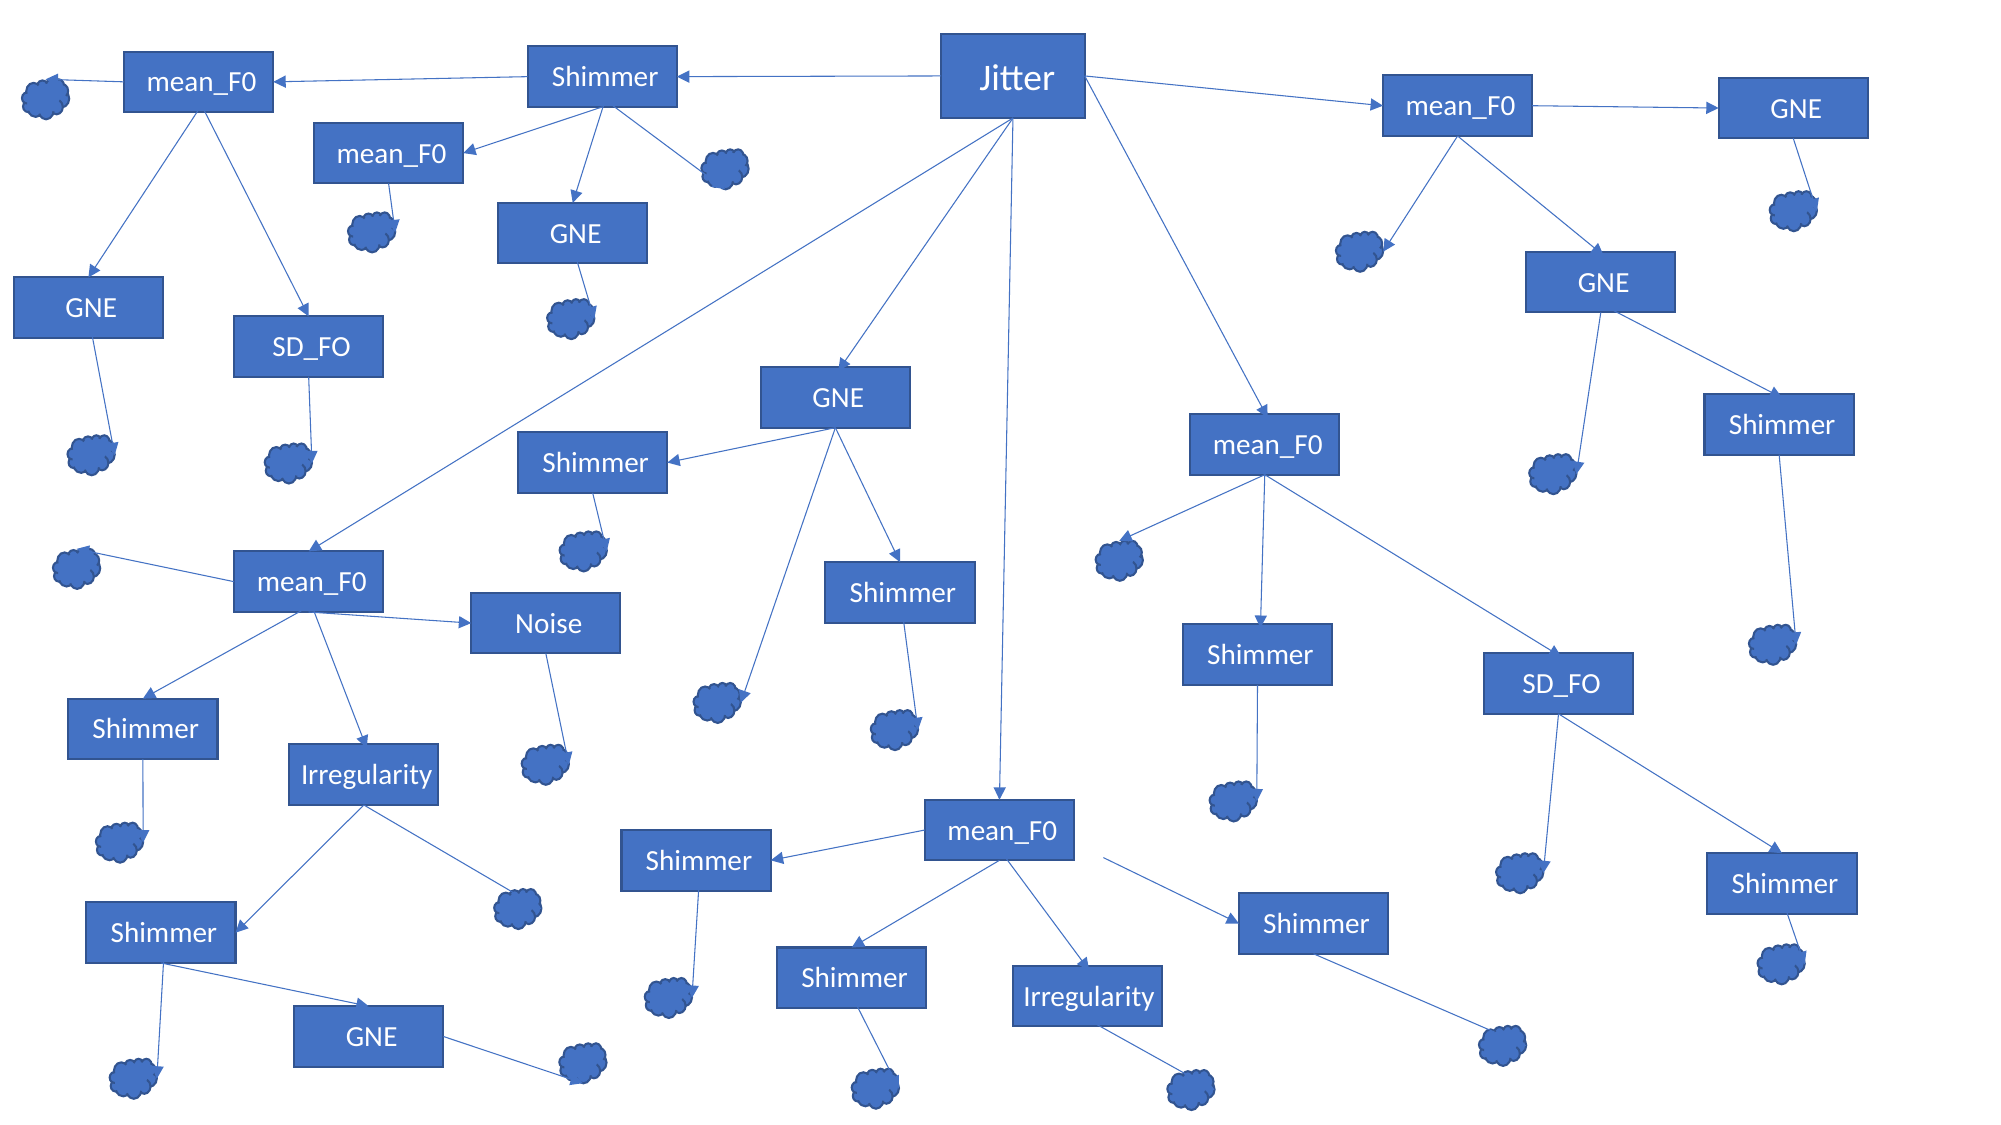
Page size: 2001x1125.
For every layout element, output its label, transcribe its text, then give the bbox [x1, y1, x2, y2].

text_box mean_F0 [908, 803, 1097, 854]
text_box [1094, 539, 1144, 582]
text_box [1382, 74, 1533, 79]
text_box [570, 256, 576, 302]
text_box GNE [277, 1009, 466, 1060]
text_box [108, 1058, 158, 1100]
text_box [1552, 312, 1601, 457]
text_box [520, 743, 570, 786]
text_box [1268, 413, 1340, 417]
text_box SD_FO [1467, 656, 1656, 707]
text_box [1706, 852, 1858, 856]
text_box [1532, 105, 1719, 109]
text_box [263, 443, 308, 485]
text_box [717, 427, 836, 686]
text_box [1239, 892, 1389, 896]
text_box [1233, 684, 1258, 784]
text_box [1208, 781, 1258, 823]
text_box [20, 79, 70, 121]
text_box [1090, 965, 1163, 970]
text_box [1264, 474, 1562, 657]
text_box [308, 611, 472, 624]
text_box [201, 105, 309, 317]
text_box GNE [1509, 255, 1698, 306]
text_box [1377, 135, 1457, 229]
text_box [999, 118, 1014, 800]
text_box [1718, 77, 1869, 81]
text_box [93, 331, 164, 339]
text_box [1718, 132, 1869, 139]
text_box Shimmer [1688, 397, 1876, 448]
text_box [273, 76, 528, 82]
text_box [1166, 1068, 1216, 1112]
text_box [776, 1002, 854, 1009]
text_box [293, 1060, 444, 1068]
text_box [367, 605, 384, 611]
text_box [371, 183, 389, 215]
text_box [620, 829, 772, 833]
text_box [308, 118, 1013, 552]
text_box [527, 100, 572, 106]
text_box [1084, 75, 1383, 106]
text_box [1768, 190, 1819, 233]
text_box [165, 956, 237, 962]
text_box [1084, 106, 1268, 418]
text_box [1142, 474, 1260, 561]
text_box [1703, 448, 1855, 456]
text_box [1528, 454, 1578, 491]
text_box [924, 799, 1075, 803]
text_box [1260, 474, 1264, 628]
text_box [1103, 857, 1239, 924]
text_box [836, 616, 894, 624]
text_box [854, 1001, 876, 1071]
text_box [443, 1036, 560, 1064]
text_box [94, 822, 145, 864]
text_box Shimmer [70, 906, 258, 956]
text_box [1182, 678, 1333, 686]
text_box Jitter [955, 45, 1079, 106]
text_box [838, 118, 1013, 371]
text_box [876, 1002, 927, 1009]
text_box [558, 552, 608, 573]
text_box mean_F0 [107, 55, 296, 105]
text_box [894, 616, 903, 713]
text_box Irregularity [995, 970, 1183, 1021]
text_box SD_FO [217, 319, 308, 370]
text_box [1559, 713, 1783, 854]
text_box [1562, 652, 1634, 656]
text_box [69, 81, 124, 100]
text_box [1525, 306, 1603, 313]
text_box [667, 427, 717, 463]
text_box [700, 884, 772, 892]
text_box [1781, 907, 1785, 947]
text_box Shimmer [605, 833, 793, 884]
text_box [850, 1067, 901, 1110]
text_box Irregularity [272, 747, 461, 798]
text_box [1002, 853, 1090, 971]
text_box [164, 962, 369, 1007]
text_box [1782, 393, 1855, 397]
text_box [572, 100, 606, 203]
text_box [85, 901, 235, 906]
text_box [123, 51, 274, 55]
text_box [133, 956, 164, 1062]
text_box mean_F0 [1366, 79, 1555, 129]
text_box [925, 854, 1002, 861]
text_box [776, 946, 927, 951]
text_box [288, 376, 309, 446]
text_box [1747, 623, 1798, 666]
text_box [1089, 1020, 1191, 1073]
text_box [1182, 623, 1259, 627]
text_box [583, 492, 593, 534]
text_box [88, 105, 201, 278]
text_box Shimmer [51, 702, 240, 753]
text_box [770, 830, 925, 861]
text_box [558, 1042, 608, 1085]
text_box [1786, 907, 1858, 915]
text_box [836, 561, 976, 565]
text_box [235, 804, 364, 933]
text_box Shimmer [1166, 627, 1355, 678]
text_box [1477, 1024, 1528, 1067]
text_box [1382, 129, 1533, 135]
text_box [288, 743, 311, 747]
text_box Shimmer [1222, 896, 1411, 947]
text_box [142, 605, 311, 699]
text_box [1604, 251, 1676, 255]
text_box [13, 331, 91, 339]
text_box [463, 106, 572, 154]
text_box Shimmer [1691, 856, 1879, 907]
text_box [620, 884, 668, 892]
text_box [51, 548, 102, 590]
text_box [1238, 947, 1389, 955]
text_box [13, 276, 164, 280]
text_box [311, 605, 367, 611]
text_box [233, 550, 384, 555]
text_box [311, 624, 367, 749]
text_box [367, 743, 439, 747]
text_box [363, 804, 518, 892]
text_box mean_F0 [217, 555, 406, 605]
text_box [1012, 1021, 1089, 1027]
text_box [288, 798, 439, 804]
text_box Shimmer [836, 565, 997, 616]
text_box GNE [0, 280, 186, 331]
text_box Shimmer [760, 951, 949, 1002]
text_box GNE [1702, 81, 1891, 132]
text_box [1756, 943, 1806, 986]
text_box [1189, 468, 1340, 474]
text_box [233, 370, 308, 378]
text_box Shimmer [511, 49, 700, 100]
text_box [605, 100, 702, 170]
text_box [1772, 454, 1780, 628]
text_box [470, 592, 621, 596]
text_box [66, 434, 116, 477]
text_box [1519, 713, 1559, 856]
text_box [363, 1005, 444, 1009]
text_box [493, 887, 543, 931]
text_box [470, 647, 621, 654]
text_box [100, 568, 235, 582]
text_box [851, 860, 1000, 948]
text_box [527, 45, 678, 49]
text_box [940, 33, 1086, 119]
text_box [1457, 135, 1604, 256]
text_box [1495, 853, 1545, 895]
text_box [1313, 953, 1503, 1029]
text_box mean_F0 [1173, 417, 1362, 468]
text_box [869, 709, 920, 752]
text_box Noise [454, 596, 643, 647]
text_box [904, 616, 976, 624]
text_box [67, 753, 219, 760]
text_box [1603, 305, 1782, 398]
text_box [836, 427, 900, 563]
text_box [1334, 230, 1385, 273]
text_box [1483, 707, 1634, 715]
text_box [668, 884, 700, 981]
text_box [643, 978, 694, 1020]
text_box [692, 683, 742, 725]
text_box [119, 759, 143, 825]
text_box [1706, 907, 1781, 915]
text_box [85, 956, 133, 964]
text_box [67, 698, 219, 702]
